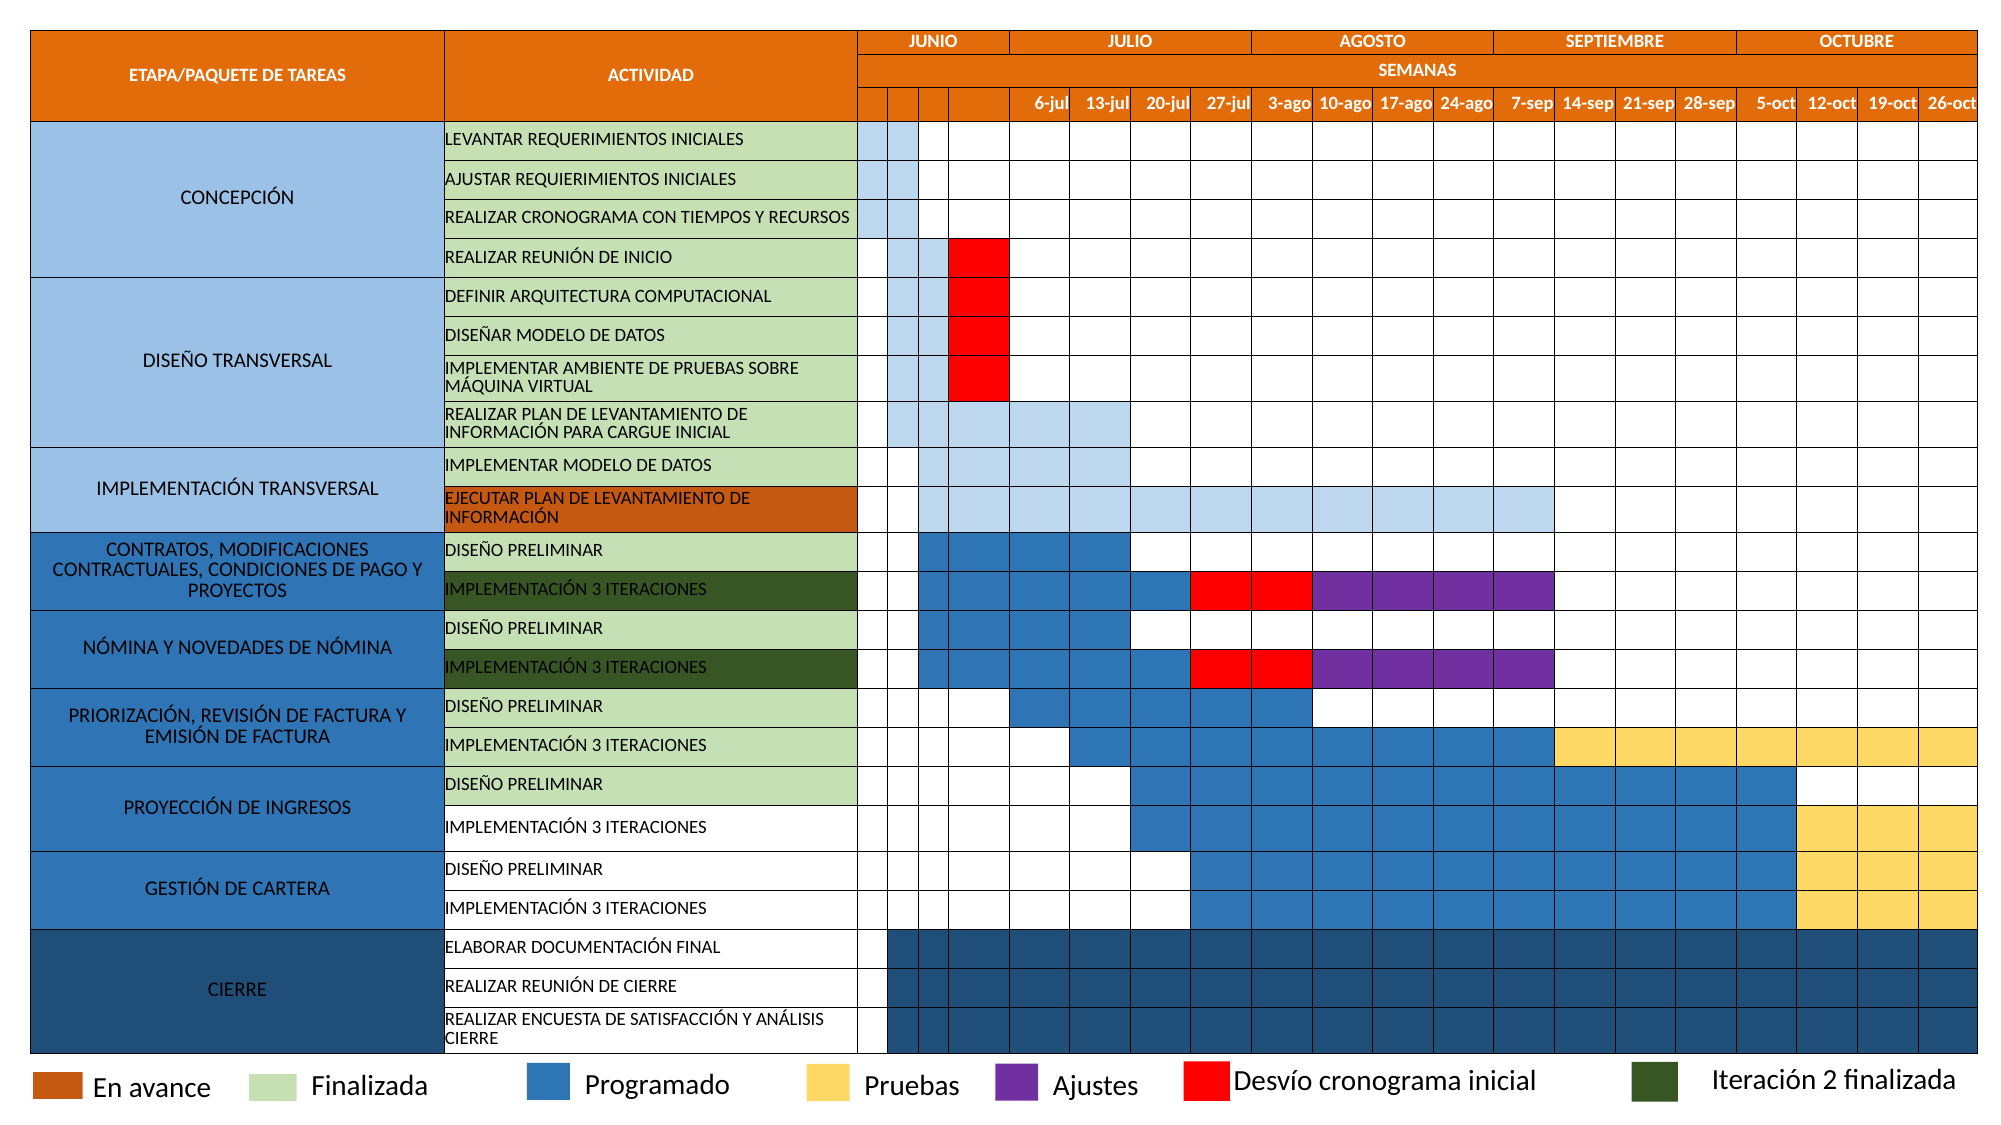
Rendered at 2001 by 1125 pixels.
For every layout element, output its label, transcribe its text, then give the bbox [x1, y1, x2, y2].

table_cell [949, 88, 1009, 121]
table_cell [1010, 767, 1069, 805]
table_cell [1919, 611, 1977, 649]
table_cell [1494, 806, 1554, 851]
table_cell x [919, 239, 948, 277]
table_cell [1191, 356, 1251, 401]
table_cell [888, 487, 918, 532]
table_cell DISEÑO PRELIMINAR [445, 611, 857, 649]
table_cell [1010, 122, 1069, 160]
table_cell [858, 448, 887, 486]
table_cell 21-sep [1616, 88, 1675, 121]
table_cell [1313, 448, 1372, 486]
table_cell [1252, 317, 1312, 355]
table_cell x [919, 572, 948, 610]
text_box Finalizada [296, 1059, 450, 1109]
table_cell [1434, 239, 1493, 277]
table_cell [1858, 806, 1918, 851]
table_cell [1858, 402, 1918, 447]
table_cell [949, 891, 1009, 929]
table_cell [1797, 650, 1857, 688]
table_cell [1797, 891, 1857, 929]
table_cell IMPLEMENTACIÓN 3 ITERACIONES [445, 572, 857, 610]
table_cell [1494, 317, 1554, 355]
table_cell [1858, 969, 1918, 1007]
table_cell [1131, 448, 1190, 486]
table_cell [1252, 278, 1312, 316]
table_cell x [1010, 930, 1069, 968]
table_cell x [919, 611, 948, 649]
text_box Pruebas [849, 1059, 1004, 1109]
table_cell [1858, 930, 1918, 968]
table_cell [1131, 356, 1190, 401]
table_cell [1737, 448, 1796, 486]
table_cell [1131, 572, 1190, 610]
table_cell [1858, 689, 1918, 727]
table_cell [1131, 122, 1190, 160]
table_cell [1797, 317, 1857, 355]
table_cell [858, 650, 887, 688]
table_cell [1252, 161, 1312, 199]
table_cell x [1191, 487, 1251, 532]
table_cell [1676, 402, 1736, 447]
table_cell [1252, 122, 1312, 160]
table_cell x [1131, 728, 1190, 766]
table_cell [1010, 239, 1069, 277]
table_cell IMPLEMENTACIÓN 3 ITERACIONES [445, 650, 857, 688]
table_cell 7-sep [1494, 88, 1554, 121]
table_cell [1676, 487, 1736, 532]
table_cell [1616, 317, 1675, 355]
table_cell LEVANTAR REQUERIMIENTOS INICIALES [445, 122, 857, 160]
table_cell [1373, 239, 1433, 277]
table_cell [888, 88, 918, 121]
table_cell x [1070, 728, 1130, 766]
table_cell x [919, 930, 948, 968]
table_cell [1858, 728, 1918, 766]
table_cell [1858, 239, 1918, 277]
text_box [1631, 1061, 1679, 1103]
table_cell [1131, 611, 1190, 649]
table_cell [1434, 728, 1493, 766]
table_cell [1616, 767, 1675, 805]
table_cell [919, 122, 948, 160]
table_cell x [949, 611, 1009, 649]
table_cell [949, 239, 1009, 277]
table_cell [1919, 317, 1977, 355]
text_box [32, 1071, 78, 1100]
table_cell [1434, 533, 1493, 571]
table_cell [1919, 891, 1977, 929]
table_cell [949, 122, 1009, 160]
table_cell IMPLEMENTACIÓN 3 ITERACIONES [445, 728, 857, 766]
table_cell [1494, 278, 1554, 316]
table_cell x [1131, 806, 1190, 851]
table_cell IMPLEMENTACIÓN 3 ITERACIONES [445, 891, 857, 929]
table_cell x [1070, 969, 1130, 1007]
table_cell [1373, 278, 1433, 316]
table_cell [1555, 161, 1615, 199]
table_cell [1555, 448, 1615, 486]
table_cell [1555, 122, 1615, 160]
table_cell IMPLEMENTACIÓN 3 ITERACIONES [445, 806, 857, 851]
table_cell 28-sep [1676, 88, 1736, 121]
table_cell x [858, 200, 887, 238]
text_box [526, 1062, 569, 1101]
table_cell [1252, 689, 1312, 727]
table_cell [858, 969, 887, 1007]
table_cell [1434, 930, 1493, 968]
table_cell [1858, 356, 1918, 401]
text_box [806, 1063, 849, 1102]
table_cell [888, 572, 918, 610]
table_cell [858, 689, 887, 727]
table_cell [949, 689, 1009, 727]
table_cell [1555, 969, 1615, 1007]
table_cell [1010, 161, 1069, 199]
table_cell [1313, 572, 1372, 610]
table_cell [1676, 122, 1736, 160]
table_cell [1313, 650, 1372, 688]
table_cell [1070, 891, 1130, 929]
table_cell x [888, 200, 918, 238]
table_cell [1858, 278, 1918, 316]
table_cell [1676, 969, 1736, 1007]
table_cell [888, 650, 918, 688]
table_cell x [919, 448, 948, 486]
table_cell x [1191, 767, 1251, 805]
table_cell [1131, 533, 1190, 571]
table_cell [1131, 852, 1190, 890]
table_cell [1858, 767, 1918, 805]
table_cell [1797, 1008, 1857, 1053]
table_cell [1858, 487, 1918, 532]
table_cell x [1252, 767, 1312, 805]
table_cell 19-oct [1858, 88, 1918, 121]
table_cell x [1070, 1008, 1130, 1053]
table_cell GESTIÓN DE CARTERA [31, 852, 444, 929]
table_cell x [1070, 650, 1130, 688]
table_cell [1555, 278, 1615, 316]
table_cell [1737, 891, 1796, 929]
table_cell x [1191, 891, 1251, 929]
table_cell [1858, 200, 1918, 238]
table_cell [1616, 448, 1675, 486]
table_cell REALIZAR CRONOGRAMA CON TIEMPOS Y RECURSOS [445, 200, 857, 238]
table_cell x [919, 402, 948, 447]
table_cell [1919, 200, 1977, 238]
table_cell [1616, 122, 1675, 160]
table_cell [1191, 448, 1251, 486]
table_cell [858, 852, 887, 890]
table_cell [1737, 611, 1796, 649]
table_cell [1191, 650, 1251, 688]
table_cell NÓMINA Y NOVEDADES DE NÓMINA [31, 611, 444, 688]
table_cell [1494, 891, 1554, 929]
table_cell 17-ago [1373, 88, 1433, 121]
table_cell [1191, 572, 1251, 610]
table_cell [1737, 533, 1796, 571]
table_cell x [1313, 891, 1372, 929]
table_cell [1858, 650, 1918, 688]
table_cell [1616, 852, 1675, 890]
table_cell [919, 852, 948, 890]
table_cell [1555, 767, 1615, 805]
table_cell x [1010, 611, 1069, 649]
table_cell 27-jul [1191, 88, 1251, 121]
table_cell [949, 852, 1009, 890]
table_cell AJUSTAR REQUIERIMIENTOS INICIALES [445, 161, 857, 199]
table_cell [858, 356, 887, 401]
table_cell x [1191, 806, 1251, 851]
table_cell [888, 689, 918, 727]
table_cell x [1191, 852, 1251, 890]
table_cell [1434, 650, 1493, 688]
table_cell [1434, 689, 1493, 727]
table_cell [1434, 1008, 1493, 1053]
table_cell [1191, 122, 1251, 160]
table_header OCTUBRE [1737, 31, 1977, 54]
table_cell [949, 728, 1009, 766]
table_cell [1737, 402, 1796, 447]
table_cell [888, 969, 918, 1007]
table_cell REALIZAR PLAN DE LEVANTAMIENTO DE INFORMACIÓN PARA CARGUE INICIAL [445, 402, 857, 447]
table_cell [1070, 161, 1130, 199]
table_cell [858, 930, 887, 968]
table_cell x [1010, 689, 1069, 727]
table_cell [1191, 533, 1251, 571]
table_cell [1313, 161, 1372, 199]
table_cell [858, 533, 887, 571]
table_cell [1797, 448, 1857, 486]
table_cell [1858, 1008, 1918, 1053]
table_cell DISEÑO PRELIMINAR [445, 852, 857, 890]
table_cell [1191, 317, 1251, 355]
table_cell [1191, 200, 1251, 238]
table_cell [919, 806, 948, 851]
table_cell [1737, 650, 1796, 688]
table_cell [1010, 728, 1069, 766]
table_cell [1070, 533, 1130, 571]
table_cell 20-jul [1131, 88, 1190, 121]
table_cell [1676, 689, 1736, 727]
table_cell [1676, 891, 1736, 929]
table_cell [1494, 611, 1554, 649]
table_cell [1373, 533, 1433, 571]
table_cell [888, 1008, 918, 1053]
table_cell [1555, 930, 1615, 968]
table_cell [1434, 161, 1493, 199]
table_cell [1676, 806, 1736, 851]
table_cell [1252, 728, 1312, 766]
table_cell [1676, 356, 1736, 401]
table_cell [1676, 930, 1736, 968]
table_cell [1010, 317, 1069, 355]
table_cell x [1010, 650, 1069, 688]
table_cell x [888, 161, 918, 199]
table_cell x [949, 448, 1009, 486]
table_cell x [1070, 930, 1130, 968]
table_cell [1616, 161, 1675, 199]
table_cell x [949, 650, 1009, 688]
table_cell [1313, 402, 1372, 447]
table_cell [1373, 728, 1433, 766]
table_cell x [1131, 930, 1190, 968]
table_cell DISEÑO PRELIMINAR [445, 533, 857, 571]
table_cell [1858, 852, 1918, 890]
table_cell [1616, 930, 1675, 968]
table_cell [1676, 278, 1736, 316]
table_cell [1434, 402, 1493, 447]
table_cell [1919, 487, 1977, 532]
table_cell [1434, 317, 1493, 355]
table_cell [1373, 161, 1433, 199]
table_cell x [1010, 572, 1069, 610]
table_cell x [949, 572, 1009, 610]
table_cell [1555, 317, 1615, 355]
text_box Ajustes [1038, 1058, 1192, 1109]
table_cell IMPLEMENTAR AMBIENTE DE PRUEBAS SOBRE MÁQUINA VIRTUAL [445, 356, 857, 401]
table_cell x [1070, 572, 1130, 610]
table_cell [1252, 402, 1312, 447]
table_cell [1858, 572, 1918, 610]
table_cell [1373, 402, 1433, 447]
table_cell x [919, 356, 948, 401]
table_cell CONCEPCIÓN [31, 122, 444, 277]
table_cell [1797, 402, 1857, 447]
table_cell x [1252, 1008, 1312, 1053]
table_cell [1797, 969, 1857, 1007]
table_cell [888, 448, 918, 486]
table_cell [1919, 806, 1977, 851]
table_cell [1555, 487, 1615, 532]
table_cell [1919, 1008, 1977, 1053]
table_cell [1737, 161, 1796, 199]
text_box Iteración 2 finalizada [1697, 1052, 1979, 1103]
table_cell [1797, 200, 1857, 238]
table_cell [1131, 317, 1190, 355]
table_cell [1919, 969, 1977, 1007]
table_cell [1737, 806, 1796, 851]
table_cell CIERRE [31, 930, 444, 1053]
table_cell [1858, 533, 1918, 571]
text_box [1192, 1060, 1218, 1102]
table_header ETAPA/PAQUETE DE TAREAS [31, 31, 444, 121]
table_cell DISEÑO PRELIMINAR [445, 689, 857, 727]
text_box En avance [78, 1060, 229, 1111]
table_cell [1555, 650, 1615, 688]
table_cell [1373, 611, 1433, 649]
table_cell [1616, 650, 1675, 688]
table_cell [1131, 161, 1190, 199]
table_cell x [919, 317, 948, 355]
table_cell [1494, 650, 1554, 688]
table_cell [858, 88, 887, 121]
table_cell [1797, 533, 1857, 571]
table_cell [1010, 278, 1069, 316]
table_cell [1131, 200, 1190, 238]
table_cell [1494, 161, 1554, 199]
table_cell x [1191, 969, 1251, 1007]
table_cell x [1252, 969, 1312, 1007]
table_cell IMPLEMENTAR MODELO DE DATOS [445, 448, 857, 486]
table_cell [1070, 852, 1130, 890]
table_cell [1373, 317, 1433, 355]
table_cell [1373, 767, 1433, 805]
table_cell [1070, 122, 1130, 160]
table_cell [1252, 356, 1312, 401]
table_cell [1797, 806, 1857, 851]
table_cell x [1252, 806, 1312, 851]
text_box [994, 1062, 1038, 1102]
table_cell [1494, 487, 1554, 532]
table_cell [1373, 200, 1433, 238]
table_cell [1919, 122, 1977, 160]
table_cell [919, 1008, 948, 1053]
table_cell x [1313, 852, 1372, 890]
table_cell [1494, 930, 1554, 968]
table_cell x [919, 533, 948, 571]
table_cell [1494, 200, 1554, 238]
table_cell [1434, 611, 1493, 649]
table_cell [1313, 487, 1372, 532]
table_cell [1797, 278, 1857, 316]
table_cell x [1313, 1008, 1372, 1053]
table_cell REALIZAR REUNIÓN DE CIERRE [445, 969, 857, 1007]
table_cell x [919, 278, 948, 316]
table_cell x [1010, 1008, 1069, 1053]
table_header SEPTIEMBRE [1494, 31, 1736, 54]
table_cell DISEÑO TRANSVERSAL [31, 278, 444, 447]
table_cell x [1252, 852, 1312, 890]
table_cell x [1010, 448, 1069, 486]
table_cell [1252, 239, 1312, 277]
table_cell x [1010, 969, 1069, 1007]
table_cell [1313, 806, 1372, 851]
table_cell [888, 806, 918, 851]
table_cell [1616, 487, 1675, 532]
table_cell x [919, 487, 948, 532]
table_cell [1555, 533, 1615, 571]
table_cell REALIZAR REUNIÓN DE INICIO [445, 239, 857, 277]
table_cell [858, 317, 887, 355]
table_cell [1919, 356, 1977, 401]
table_cell [1010, 891, 1069, 929]
table_cell x [1131, 767, 1190, 805]
table_cell [1737, 930, 1796, 968]
table_cell [1797, 767, 1857, 805]
table_cell [858, 891, 887, 929]
table_cell REALIZAR ENCUESTA DE SATISFACCIÓN Y ANÁLISIS CIERRE [445, 1008, 857, 1053]
table_cell x [858, 122, 887, 160]
table_cell [1858, 891, 1918, 929]
table_cell [1737, 317, 1796, 355]
table_cell [1191, 728, 1251, 766]
table_cell [1919, 852, 1977, 890]
table_cell [1434, 891, 1493, 929]
table_cell x [1010, 533, 1069, 571]
table_cell [1373, 1008, 1433, 1053]
table_cell [1131, 239, 1190, 277]
table_cell 5-oct [1737, 88, 1796, 121]
table_cell [1555, 728, 1615, 766]
table_cell [858, 487, 887, 532]
table_cell x [1191, 930, 1251, 968]
table_cell [1494, 969, 1554, 1007]
table_cell [1555, 572, 1615, 610]
table_cell [1494, 448, 1554, 486]
table_cell [1919, 728, 1977, 766]
table_cell [1191, 161, 1251, 199]
table_cell [1434, 852, 1493, 890]
table_cell [1313, 356, 1372, 401]
table_cell [1616, 611, 1675, 649]
table_cell 24-ago [1434, 88, 1493, 121]
table_cell [1919, 448, 1977, 486]
table_cell [1676, 767, 1736, 805]
table_cell [1434, 200, 1493, 238]
table_cell [1434, 448, 1493, 486]
table_cell [1313, 767, 1372, 805]
table_cell [949, 356, 1009, 401]
table_cell [1797, 852, 1857, 890]
table_cell DISEÑO PRELIMINAR [445, 767, 857, 805]
table_cell ELABORAR DOCUMENTACIÓN FINAL [445, 930, 857, 968]
table_cell PROYECCIÓN DE INGRESOS [31, 767, 444, 851]
table_cell [949, 161, 1009, 199]
table_cell [1373, 969, 1433, 1007]
table_cell [1373, 122, 1433, 160]
text_box [248, 1073, 296, 1102]
table_cell [1858, 122, 1918, 160]
table_cell x [888, 930, 918, 968]
table_cell [1373, 852, 1433, 890]
table_cell [1373, 356, 1433, 401]
table_cell [1737, 969, 1796, 1007]
table_cell [1070, 239, 1130, 277]
table_cell [1313, 239, 1372, 277]
table_cell x [1131, 1008, 1190, 1053]
table_cell [1616, 402, 1675, 447]
table_cell [1919, 239, 1977, 277]
table_cell [1313, 689, 1372, 727]
table_cell x [1131, 487, 1190, 532]
table_cell [1919, 572, 1977, 610]
table_cell [1616, 806, 1675, 851]
table_cell [1797, 356, 1857, 401]
table_cell [1313, 611, 1372, 649]
table_cell x [888, 122, 918, 160]
table_cell [919, 767, 948, 805]
table_header AGOSTO [1252, 31, 1493, 54]
table_cell [858, 239, 887, 277]
table_cell [919, 891, 948, 929]
table_cell [1676, 1008, 1736, 1053]
table_cell [1494, 356, 1554, 401]
table_cell [1858, 448, 1918, 486]
table_cell [1434, 487, 1493, 532]
table_cell [1010, 356, 1069, 401]
table_cell [1616, 239, 1675, 277]
table_cell [1373, 806, 1433, 851]
table_cell x [1131, 969, 1190, 1007]
table_cell [858, 1008, 887, 1053]
table_cell [1252, 572, 1312, 610]
table_cell [1616, 969, 1675, 1007]
table_cell [1434, 356, 1493, 401]
table_cell [1494, 1008, 1554, 1053]
table_cell [1070, 200, 1130, 238]
table_cell [1676, 572, 1736, 610]
table_cell [1737, 689, 1796, 727]
table_cell [1252, 200, 1312, 238]
table_cell [1070, 806, 1130, 851]
table_cell [1858, 317, 1918, 355]
table_cell x [949, 1008, 1009, 1053]
table_cell [888, 611, 918, 649]
table_cell [1313, 278, 1372, 316]
table_cell [1070, 278, 1130, 316]
table_cell [1919, 767, 1977, 805]
table_cell [919, 689, 948, 727]
table_cell [1252, 611, 1312, 649]
table_cell [1191, 689, 1251, 727]
table_cell [1616, 356, 1675, 401]
table_cell [1313, 122, 1372, 160]
table_cell [1494, 239, 1554, 277]
table_cell [1797, 122, 1857, 160]
table_cell x [1131, 689, 1190, 727]
table_cell [1919, 161, 1977, 199]
table_cell x [888, 239, 918, 277]
table_cell x [1252, 487, 1312, 532]
table_cell x [888, 278, 918, 316]
table_cell [1131, 278, 1190, 316]
table_cell [1070, 356, 1130, 401]
table_cell [1191, 239, 1251, 277]
table_cell [1494, 728, 1554, 766]
table_cell [949, 317, 1009, 355]
table_cell [1797, 728, 1857, 766]
table_cell [858, 611, 887, 649]
table_cell [1676, 200, 1736, 238]
table_cell [919, 88, 948, 121]
table_cell [1555, 402, 1615, 447]
table_cell x [949, 930, 1009, 968]
table_cell [1676, 317, 1736, 355]
table_cell [1070, 767, 1130, 805]
table_cell [1434, 969, 1493, 1007]
table_cell [1373, 689, 1433, 727]
table_cell [919, 200, 948, 238]
table_cell [1434, 806, 1493, 851]
table_cell [1373, 891, 1433, 929]
table_cell [1737, 278, 1796, 316]
table_cell [1797, 930, 1857, 968]
table_cell [1434, 278, 1493, 316]
table_cell [858, 728, 887, 766]
table_cell 10-ago [1313, 88, 1372, 121]
table_cell [1131, 650, 1190, 688]
table_header ACTIVIDAD [445, 31, 857, 121]
table_cell x [1070, 689, 1130, 727]
table_cell [1252, 448, 1312, 486]
table_cell [949, 200, 1009, 238]
table_cell [1494, 122, 1554, 160]
table_cell 13-jul [1070, 88, 1130, 121]
table_cell x [949, 533, 1009, 571]
table_cell [1676, 728, 1736, 766]
table_cell [1919, 650, 1977, 688]
table_cell [1737, 487, 1796, 532]
table_cell x [1010, 487, 1069, 532]
table_cell [1494, 767, 1554, 805]
table_cell x [1010, 402, 1069, 447]
table_cell [1555, 891, 1615, 929]
table_cell x [1070, 487, 1130, 532]
table_cell [1494, 689, 1554, 727]
table_cell x [888, 356, 918, 401]
table_cell SEMANAS [858, 55, 1977, 87]
table_cell [1737, 356, 1796, 401]
table_cell [1010, 852, 1069, 890]
table_cell [858, 572, 887, 610]
table_cell [1131, 891, 1190, 929]
table_cell [919, 969, 948, 1007]
table_cell [1070, 317, 1130, 355]
table_cell [1919, 533, 1977, 571]
table_cell 14-sep [1555, 88, 1615, 121]
table_cell [1313, 317, 1372, 355]
table_cell x [888, 317, 918, 355]
table_cell x [1252, 930, 1312, 968]
table_cell [1919, 689, 1977, 727]
table_cell [1737, 122, 1796, 160]
table_cell [858, 402, 887, 447]
table_cell [1010, 200, 1069, 238]
table_cell [1737, 852, 1796, 890]
table_cell [1494, 402, 1554, 447]
table_cell [888, 891, 918, 929]
table_cell [1313, 728, 1372, 766]
table_cell [1676, 611, 1736, 649]
table_cell [1737, 1008, 1796, 1053]
table_cell [1131, 402, 1190, 447]
table_cell [888, 852, 918, 890]
table_cell [858, 767, 887, 805]
table_cell [1676, 650, 1736, 688]
table_cell [1676, 852, 1736, 890]
table_cell [1494, 572, 1554, 610]
table_cell [1616, 891, 1675, 929]
table_cell [1373, 572, 1433, 610]
table_cell [1070, 402, 1130, 447]
table_cell [1919, 402, 1977, 447]
table_cell [1858, 161, 1918, 199]
table_cell [1616, 1008, 1675, 1053]
table_cell x [1191, 1008, 1251, 1053]
table_cell 3-ago [1252, 88, 1312, 121]
table_cell [1191, 278, 1251, 316]
table_cell [949, 278, 1009, 316]
table_cell [858, 278, 887, 316]
text_box Desvío cronograma inicial [1218, 1054, 1745, 1104]
table_cell [1555, 852, 1615, 890]
table_cell [1373, 930, 1433, 968]
table_cell [1494, 852, 1554, 890]
table_cell x [888, 402, 918, 447]
table_cell [1616, 200, 1675, 238]
table_cell [1373, 650, 1433, 688]
table_cell [1676, 161, 1736, 199]
table_cell [1797, 487, 1857, 532]
table_cell [1616, 533, 1675, 571]
table_cell [1616, 728, 1675, 766]
table_cell x [919, 650, 948, 688]
table_cell [919, 728, 948, 766]
table_cell [1676, 448, 1736, 486]
table_cell [888, 767, 918, 805]
table_cell x [949, 402, 1009, 447]
table_cell [1555, 356, 1615, 401]
table_cell [1555, 1008, 1615, 1053]
table_cell x [858, 161, 887, 199]
table_cell [1797, 239, 1857, 277]
table_cell [1919, 930, 1977, 968]
table_cell [1555, 200, 1615, 238]
table_cell [1797, 611, 1857, 649]
table_cell [1919, 278, 1977, 316]
table_cell [1797, 689, 1857, 727]
table_cell [888, 533, 918, 571]
table_cell x [1313, 969, 1372, 1007]
table_cell [1737, 767, 1796, 805]
table_cell [1616, 572, 1675, 610]
table_cell [1555, 806, 1615, 851]
table_cell [1555, 239, 1615, 277]
table_cell 26-oct [1919, 88, 1977, 121]
table_cell [1555, 689, 1615, 727]
table_cell [1797, 161, 1857, 199]
table_cell [1737, 200, 1796, 238]
table_cell [888, 728, 918, 766]
table_cell [1191, 402, 1251, 447]
table_cell DISEÑAR MODELO DE DATOS [445, 317, 857, 355]
table_cell 12-oct [1797, 88, 1857, 121]
table_cell IMPLEMENTACIÓN TRANSVERSAL [31, 448, 444, 532]
table_cell [1737, 239, 1796, 277]
table_cell [1434, 767, 1493, 805]
table_cell x [1313, 930, 1372, 968]
table_header JUNIO [858, 31, 1009, 54]
table_cell [858, 806, 887, 851]
table_cell [1494, 533, 1554, 571]
table_cell PRIORIZACIÓN, REVISIÓN DE FACTURA Y EMISIÓN DE FACTURA [31, 689, 444, 766]
table_cell x [949, 487, 1009, 532]
table_cell [949, 767, 1009, 805]
table_cell [1737, 728, 1796, 766]
table_cell [919, 161, 948, 199]
table_cell [1191, 611, 1251, 649]
table_cell [1616, 278, 1675, 316]
table_header JULIO [1010, 31, 1251, 54]
text_box Programado [569, 1057, 802, 1108]
table_cell x [949, 969, 1009, 1007]
table_cell [1676, 533, 1736, 571]
table_cell [1676, 239, 1736, 277]
table_cell [1434, 122, 1493, 160]
table_cell [1555, 611, 1615, 649]
table_cell [1616, 689, 1675, 727]
table_cell [1010, 806, 1069, 851]
table_cell [1373, 448, 1433, 486]
table_cell [949, 806, 1009, 851]
table_cell CONTRATOS, MODIFICACIONES CONTRACTUALES, CONDICIONES DE PAGO Y PROYECTOS [31, 533, 444, 610]
table_cell 6-jul [1010, 88, 1069, 121]
table_cell [1070, 448, 1130, 486]
table_cell [1373, 487, 1433, 532]
table_cell [1858, 611, 1918, 649]
table_cell [1797, 572, 1857, 610]
table_cell [1252, 533, 1312, 571]
table_cell [1252, 650, 1312, 688]
table_cell [1737, 572, 1796, 610]
table_cell [1434, 572, 1493, 610]
table_cell x [1252, 891, 1312, 929]
table_cell [1070, 611, 1130, 649]
table_cell EJECUTAR PLAN DE LEVANTAMIENTO DE INFORMACIÓN [445, 487, 857, 532]
table_cell [1313, 200, 1372, 238]
table_cell DEFINIR ARQUITECTURA COMPUTACIONAL [445, 278, 857, 316]
table_cell [1313, 533, 1372, 571]
